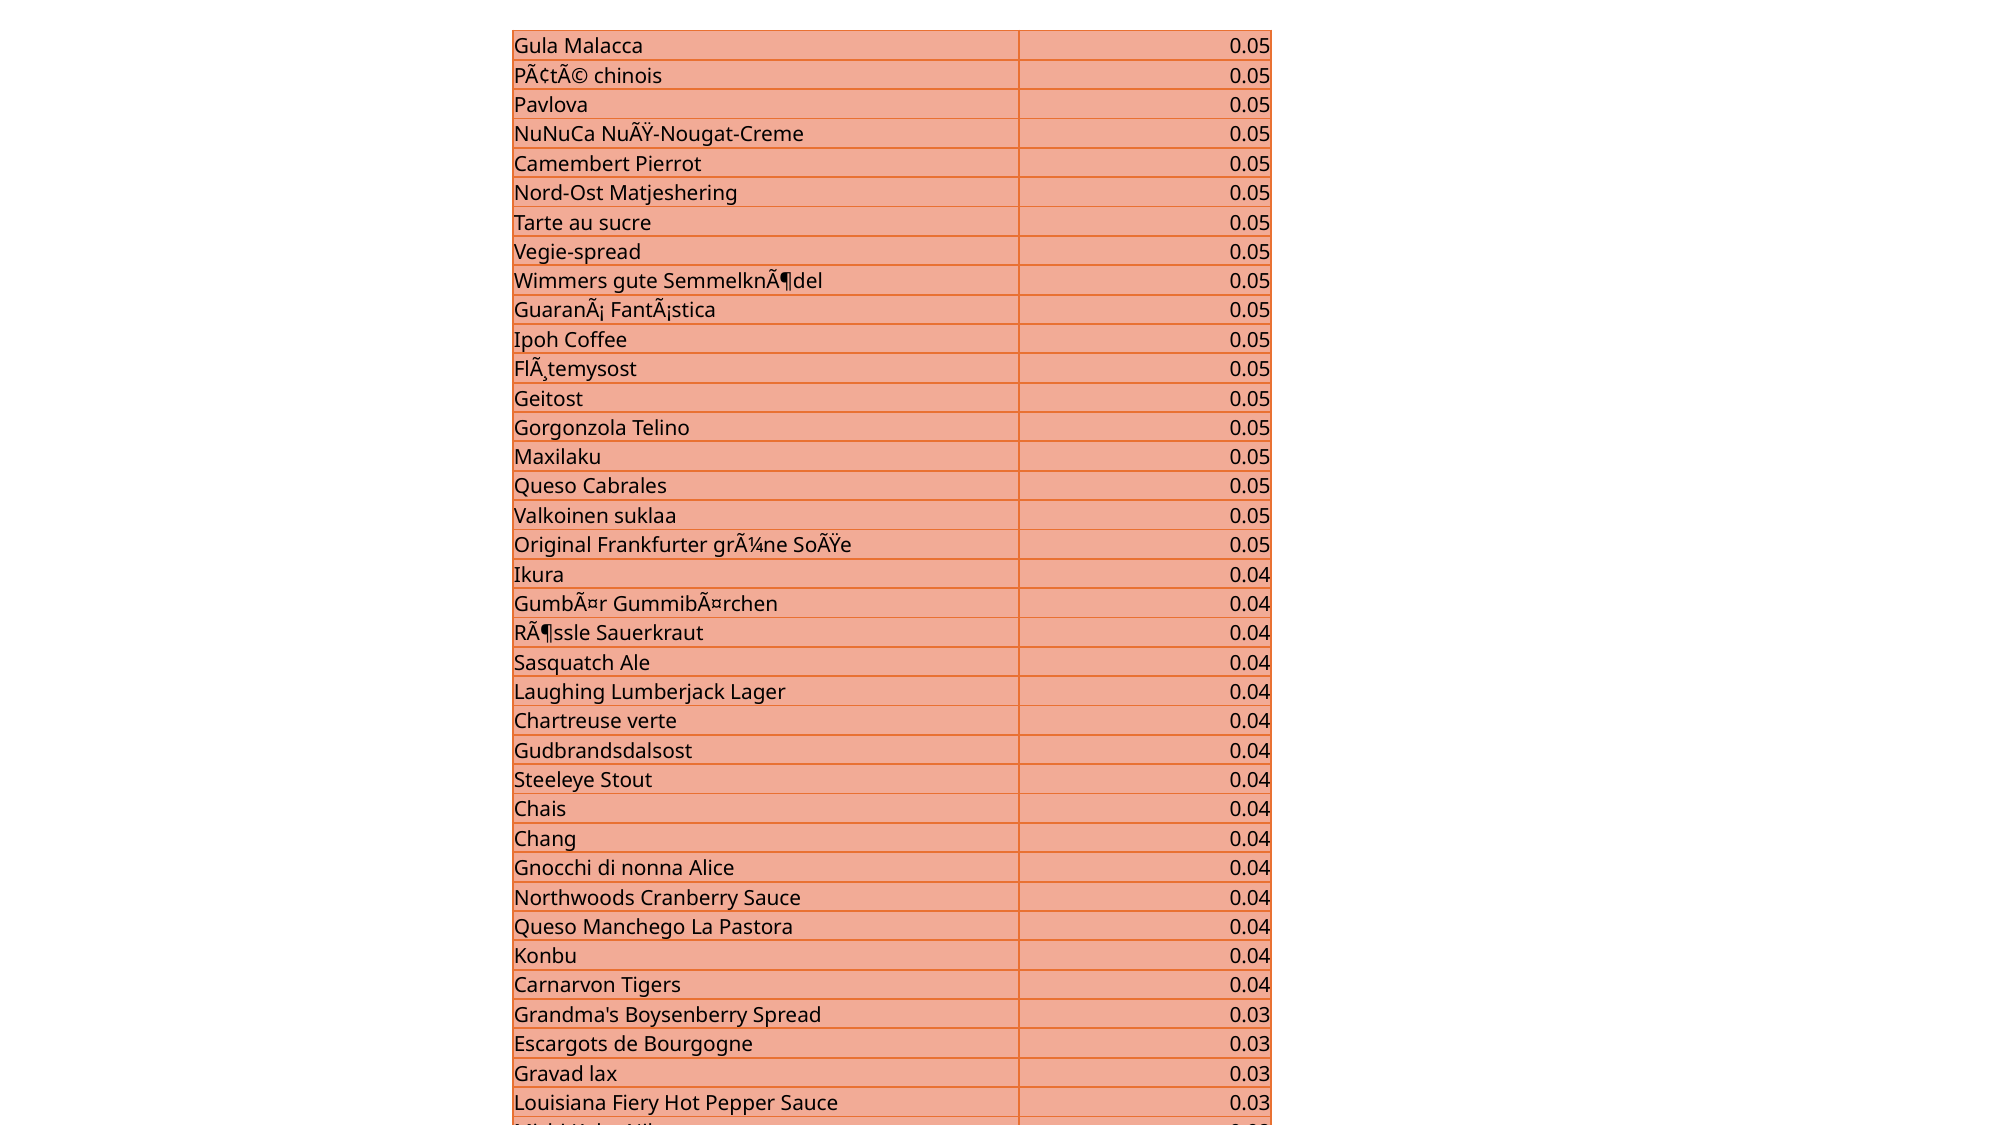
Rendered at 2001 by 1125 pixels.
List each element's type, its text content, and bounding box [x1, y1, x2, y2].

table_cell 0.05 [1020, 384, 1270, 411]
table_cell Ipoh Coffee [514, 325, 1018, 352]
table_cell Nord-Ost Matjeshering [514, 178, 1018, 206]
table_cell 0.04 [1020, 589, 1270, 617]
table_cell Wimmers gute SemmelknÃ¶del [514, 266, 1018, 294]
table_cell 0.04 [1020, 560, 1270, 587]
table_cell 0.04 [1020, 794, 1270, 822]
table_cell 0.04 [1020, 912, 1270, 939]
table_cell 0.05 [1020, 266, 1270, 294]
table_cell Steeleye Stout [514, 765, 1018, 793]
table_cell 0.05 [1020, 296, 1270, 323]
table_cell 0.04 [1020, 883, 1270, 910]
table_cell 0.05 [1020, 501, 1270, 529]
table_cell 0.05 [1020, 325, 1270, 352]
table_cell 0.05 [1020, 472, 1270, 499]
table_cell 0.05 [1020, 237, 1270, 264]
table_cell PÃ¢tÃ© chinois [514, 61, 1018, 88]
table_cell 0.05 [1020, 149, 1270, 176]
table_cell 0.04 [1020, 971, 1270, 998]
table_cell 0.03 [1020, 1088, 1270, 1116]
table_cell RÃ¶ssle Sauerkraut [514, 618, 1018, 646]
table_cell GumbÃ¤r GummibÃ¤rchen [514, 589, 1018, 617]
table_cell 0.04 [1020, 618, 1270, 646]
table_cell Ikura [514, 560, 1018, 587]
table_cell 0.04 [1020, 941, 1270, 969]
table_cell Laughing Lumberjack Lager [514, 677, 1018, 705]
table_cell 0.05 [1020, 413, 1270, 440]
table_cell 0.05 [1020, 178, 1270, 206]
table_cell 0.05 [1020, 61, 1270, 88]
table_cell Escargots de Bourgogne [514, 1029, 1018, 1057]
table_cell FlÃ¸temysost [514, 354, 1018, 382]
table_cell Gudbrandsdalsost [514, 736, 1018, 763]
table_cell Carnarvon Tigers [514, 971, 1018, 998]
table_cell NuNuCa NuÃŸ-Nougat-Creme [514, 119, 1018, 147]
table_cell 0.05 [1020, 119, 1270, 147]
table_cell Konbu [514, 941, 1018, 969]
table_cell Northwoods Cranberry Sauce [514, 883, 1018, 910]
table_header Gula Malacca [514, 31, 1018, 59]
table_cell 0.03 [1020, 1000, 1270, 1027]
table_cell 0.04 [1020, 765, 1270, 793]
table_cell Original Frankfurter grÃ¼ne SoÃŸe [514, 530, 1018, 558]
table_cell 0.04 [1020, 853, 1270, 881]
table_cell 0.05 [1020, 207, 1270, 235]
table_cell Vegie-spread [514, 237, 1018, 264]
table_cell 0.05 [1020, 530, 1270, 558]
table_cell 0.02 [1020, 1117, 1270, 1125]
table_cell Queso Manchego La Pastora [514, 912, 1018, 939]
table_cell GuaranÃ¡ FantÃ¡stica [514, 296, 1018, 323]
table_cell 0.04 [1020, 706, 1270, 734]
table_cell Gorgonzola Telino [514, 413, 1018, 440]
table_cell Mishi Kobe Niku [514, 1117, 1018, 1125]
table_header 0.05 [1020, 31, 1270, 59]
table_cell 0.03 [1020, 1029, 1270, 1057]
table_cell Queso Cabrales [514, 472, 1018, 499]
table_cell Louisiana Fiery Hot Pepper Sauce [514, 1088, 1018, 1116]
table_cell 0.04 [1020, 677, 1270, 705]
table_cell Gnocchi di nonna Alice [514, 853, 1018, 881]
table_cell Grandma's Boysenberry Spread [514, 1000, 1018, 1027]
table_cell 0.05 [1020, 442, 1270, 470]
table_cell Chais [514, 794, 1018, 822]
table_cell Sasquatch Ale [514, 648, 1018, 675]
table_cell 0.04 [1020, 824, 1270, 851]
table_cell Geitost [514, 384, 1018, 411]
table_cell Maxilaku [514, 442, 1018, 470]
table_cell Gravad lax [514, 1059, 1018, 1086]
table_cell 0.04 [1020, 736, 1270, 763]
table_cell 0.05 [1020, 90, 1270, 118]
table_cell Valkoinen suklaa [514, 501, 1018, 529]
table_cell Chartreuse verte [514, 706, 1018, 734]
table_cell Pavlova [514, 90, 1018, 118]
table_cell 0.03 [1020, 1059, 1270, 1086]
table_cell Tarte au sucre [514, 207, 1018, 235]
table_cell Camembert Pierrot [514, 149, 1018, 176]
table_cell 0.04 [1020, 648, 1270, 675]
table_cell Chang [514, 824, 1018, 851]
table_cell 0.05 [1020, 354, 1270, 382]
